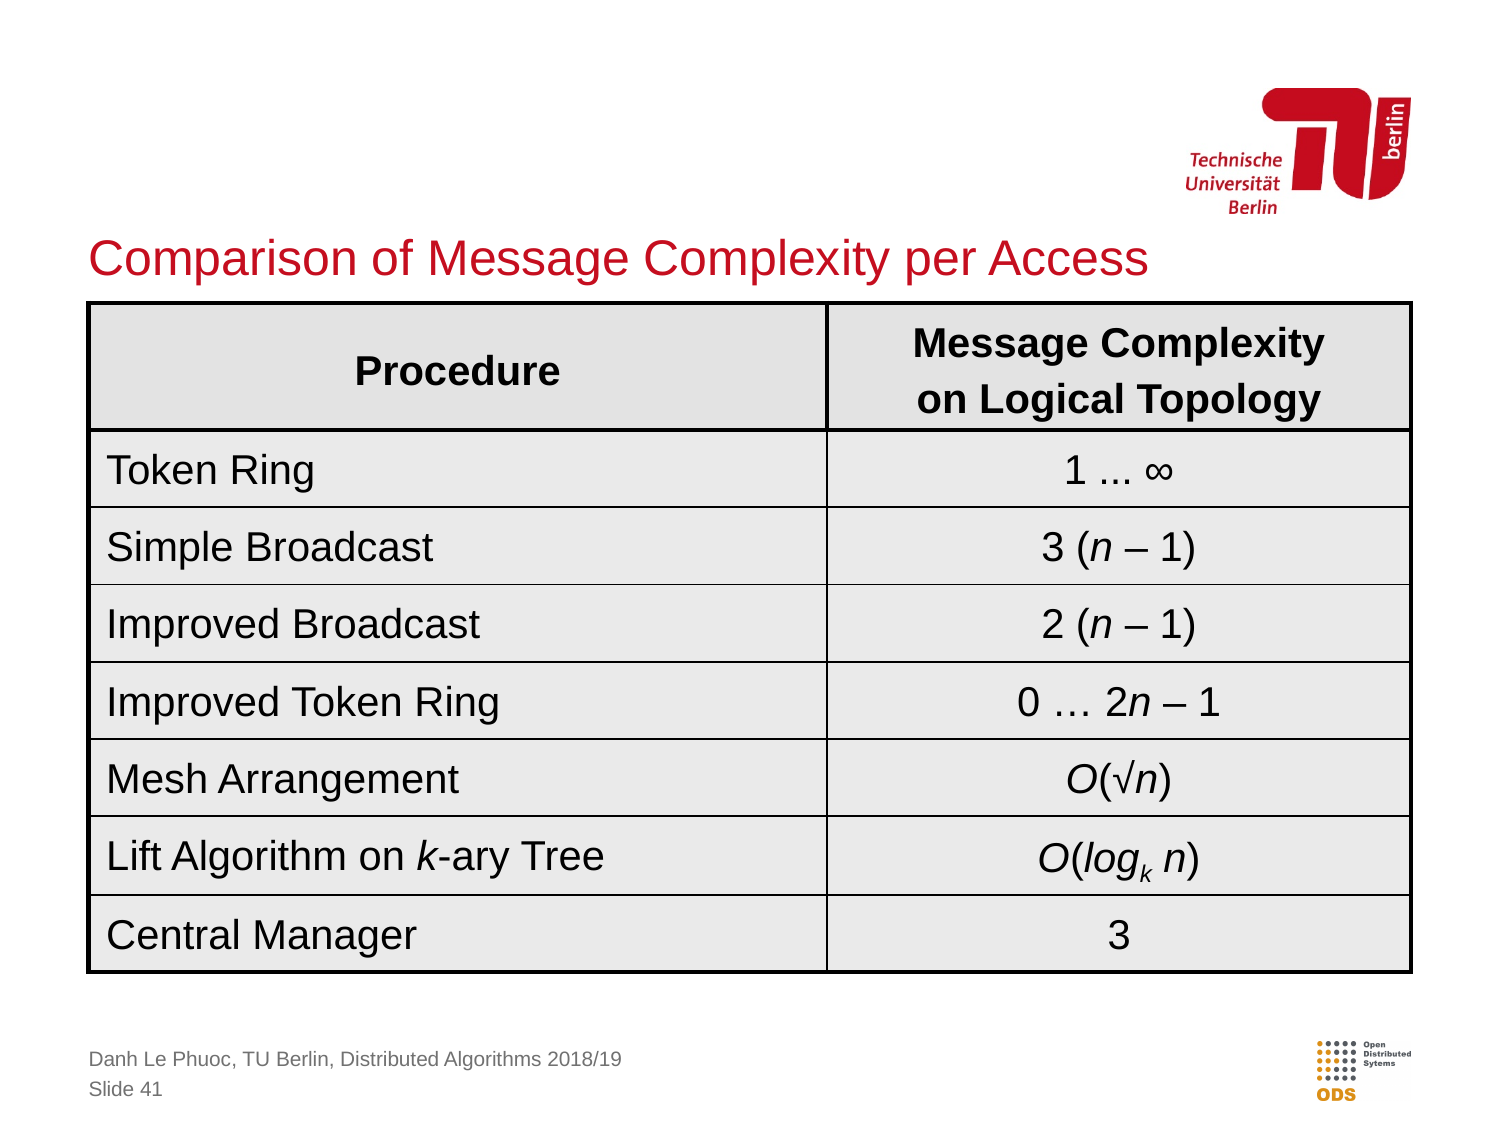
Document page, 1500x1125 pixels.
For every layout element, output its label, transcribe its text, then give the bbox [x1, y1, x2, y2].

table_cell O(√n) [828, 740, 1409, 815]
table_cell O(logk n) [828, 817, 1409, 894]
table_header Message Complexity on Logical Topology [829, 305, 1409, 428]
picture [1186, 88, 1411, 214]
table_cell 0 … 2n – 1 [828, 663, 1409, 738]
table_cell Improved Broadcast [91, 585, 826, 661]
table_cell Mesh Arrangement [91, 740, 826, 815]
table_cell 3 [828, 896, 1409, 970]
table_cell 1 ... ∞ [828, 432, 1409, 506]
table_cell Simple Broadcast [91, 508, 826, 584]
table_cell Token Ring [91, 432, 826, 506]
table_cell Improved Token Ring [91, 663, 826, 738]
title Comparison of Message Complexity per Access [88, 222, 1411, 286]
footer Danh Le Phuoc, TU Berlin, Distributed Algorithms 2018/19 [88, 1045, 1176, 1071]
table_header Procedure [91, 305, 825, 428]
table_cell Central Manager [91, 896, 826, 970]
slide_number Slide 41 [88, 1075, 1176, 1101]
table_cell 3 (n – 1) [828, 508, 1409, 584]
table_cell Lift Algorithm on k-ary Tree [91, 817, 826, 894]
picture [1317, 1041, 1411, 1101]
table_cell 2 (n – 1) [828, 585, 1409, 661]
